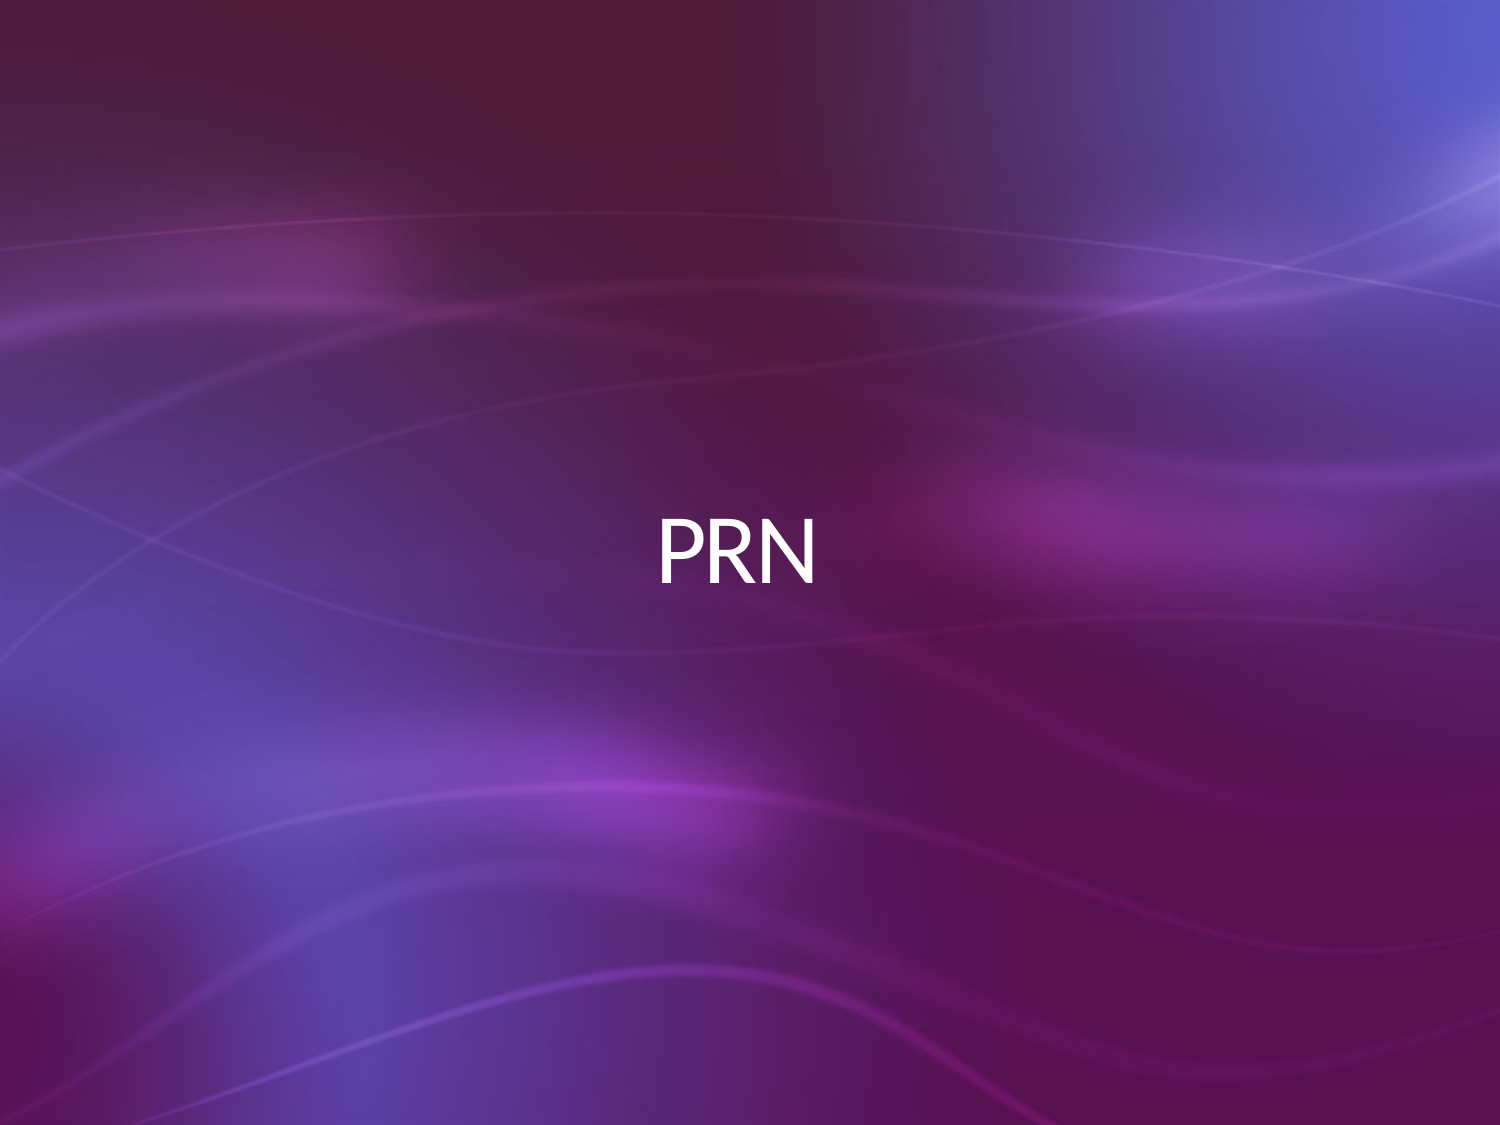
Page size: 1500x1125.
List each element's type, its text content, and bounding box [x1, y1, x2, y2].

title PRN [62, 450, 1413, 638]
picture [0, 0, 1500, 1125]
